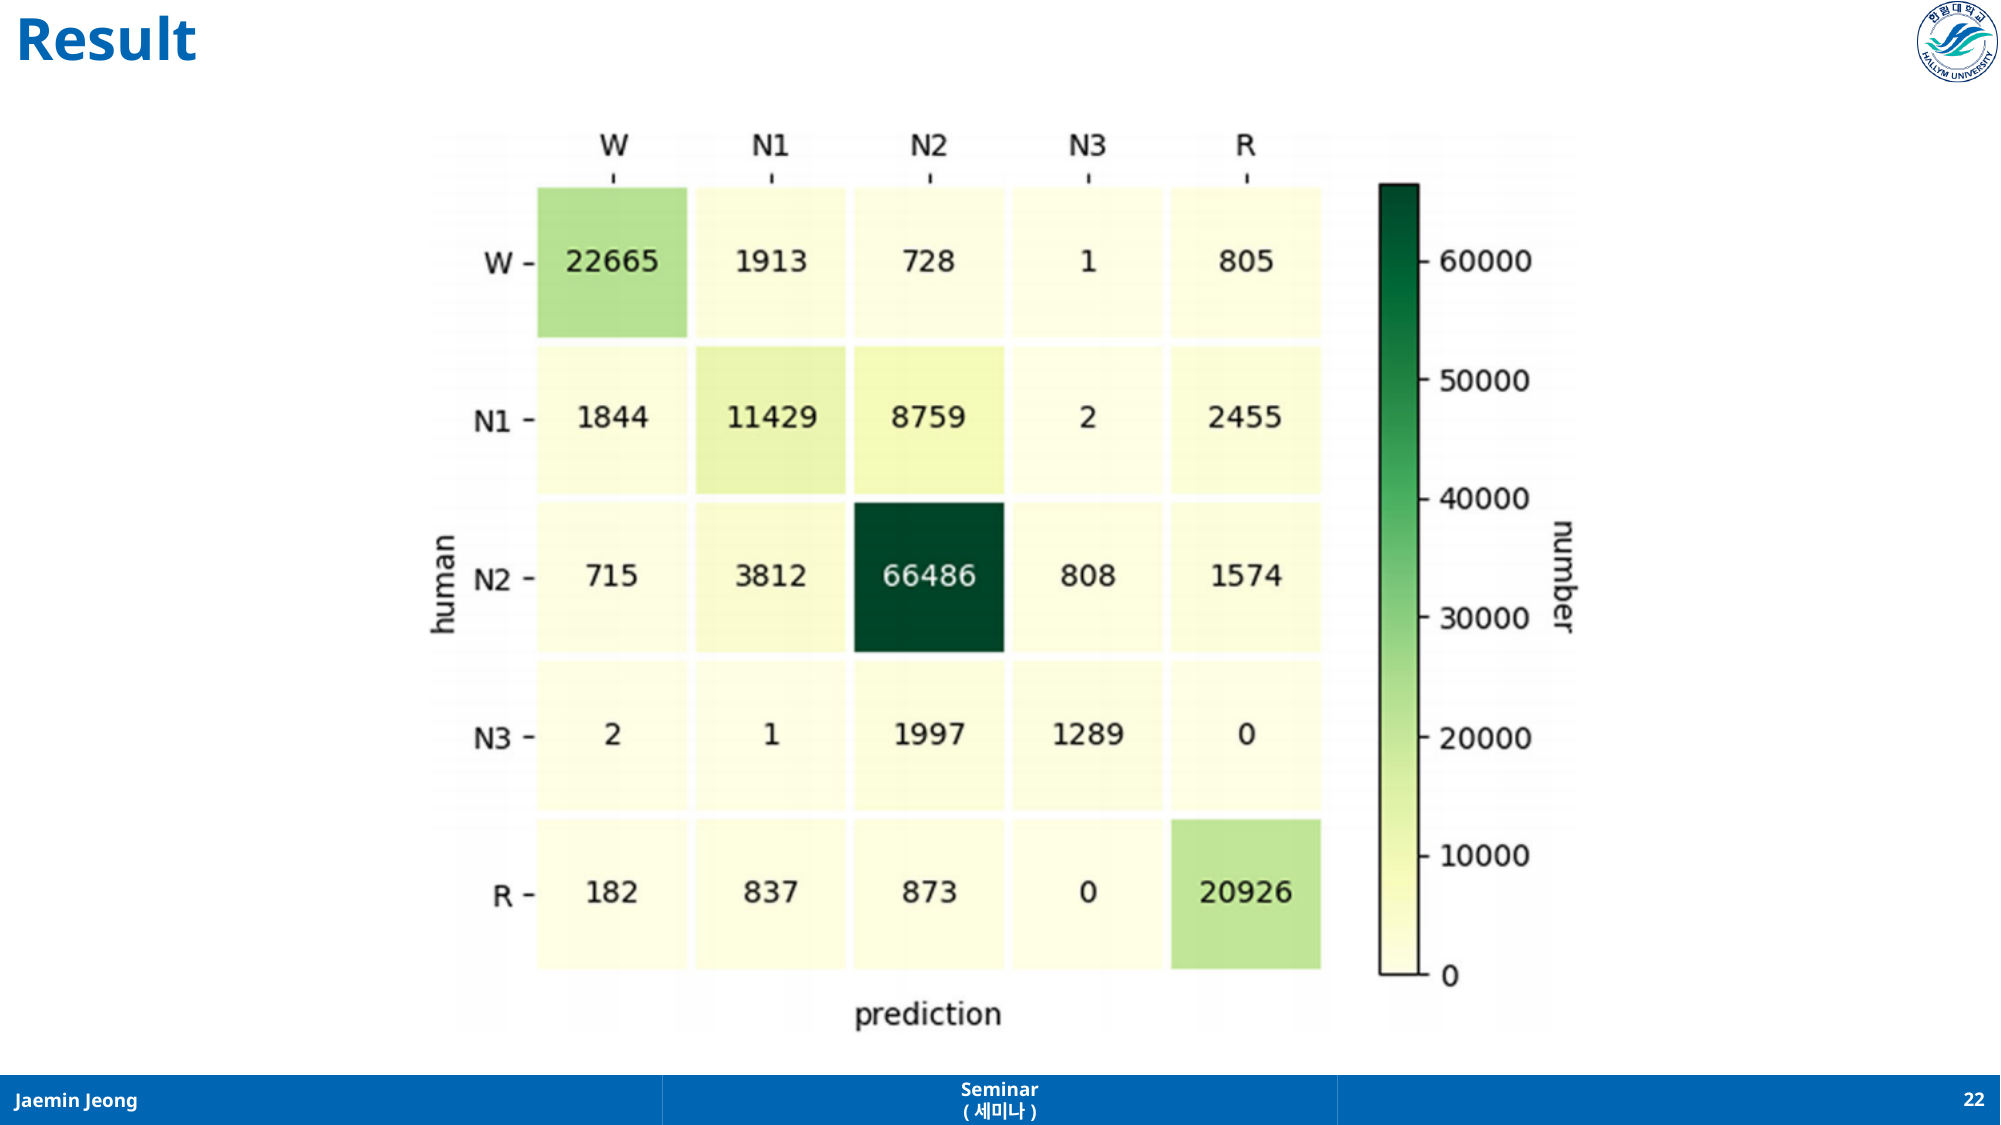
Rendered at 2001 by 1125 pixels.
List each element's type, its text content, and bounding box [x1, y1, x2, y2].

picture [406, 112, 1594, 1047]
picture [1914, 0, 2000, 84]
slide_number Jaemin Jeong [0, 1075, 662, 1125]
title Result [0, 0, 1914, 84]
footer Seminar (세미나) [662, 1075, 1337, 1125]
slide_number 22 [1337, 1075, 2000, 1125]
